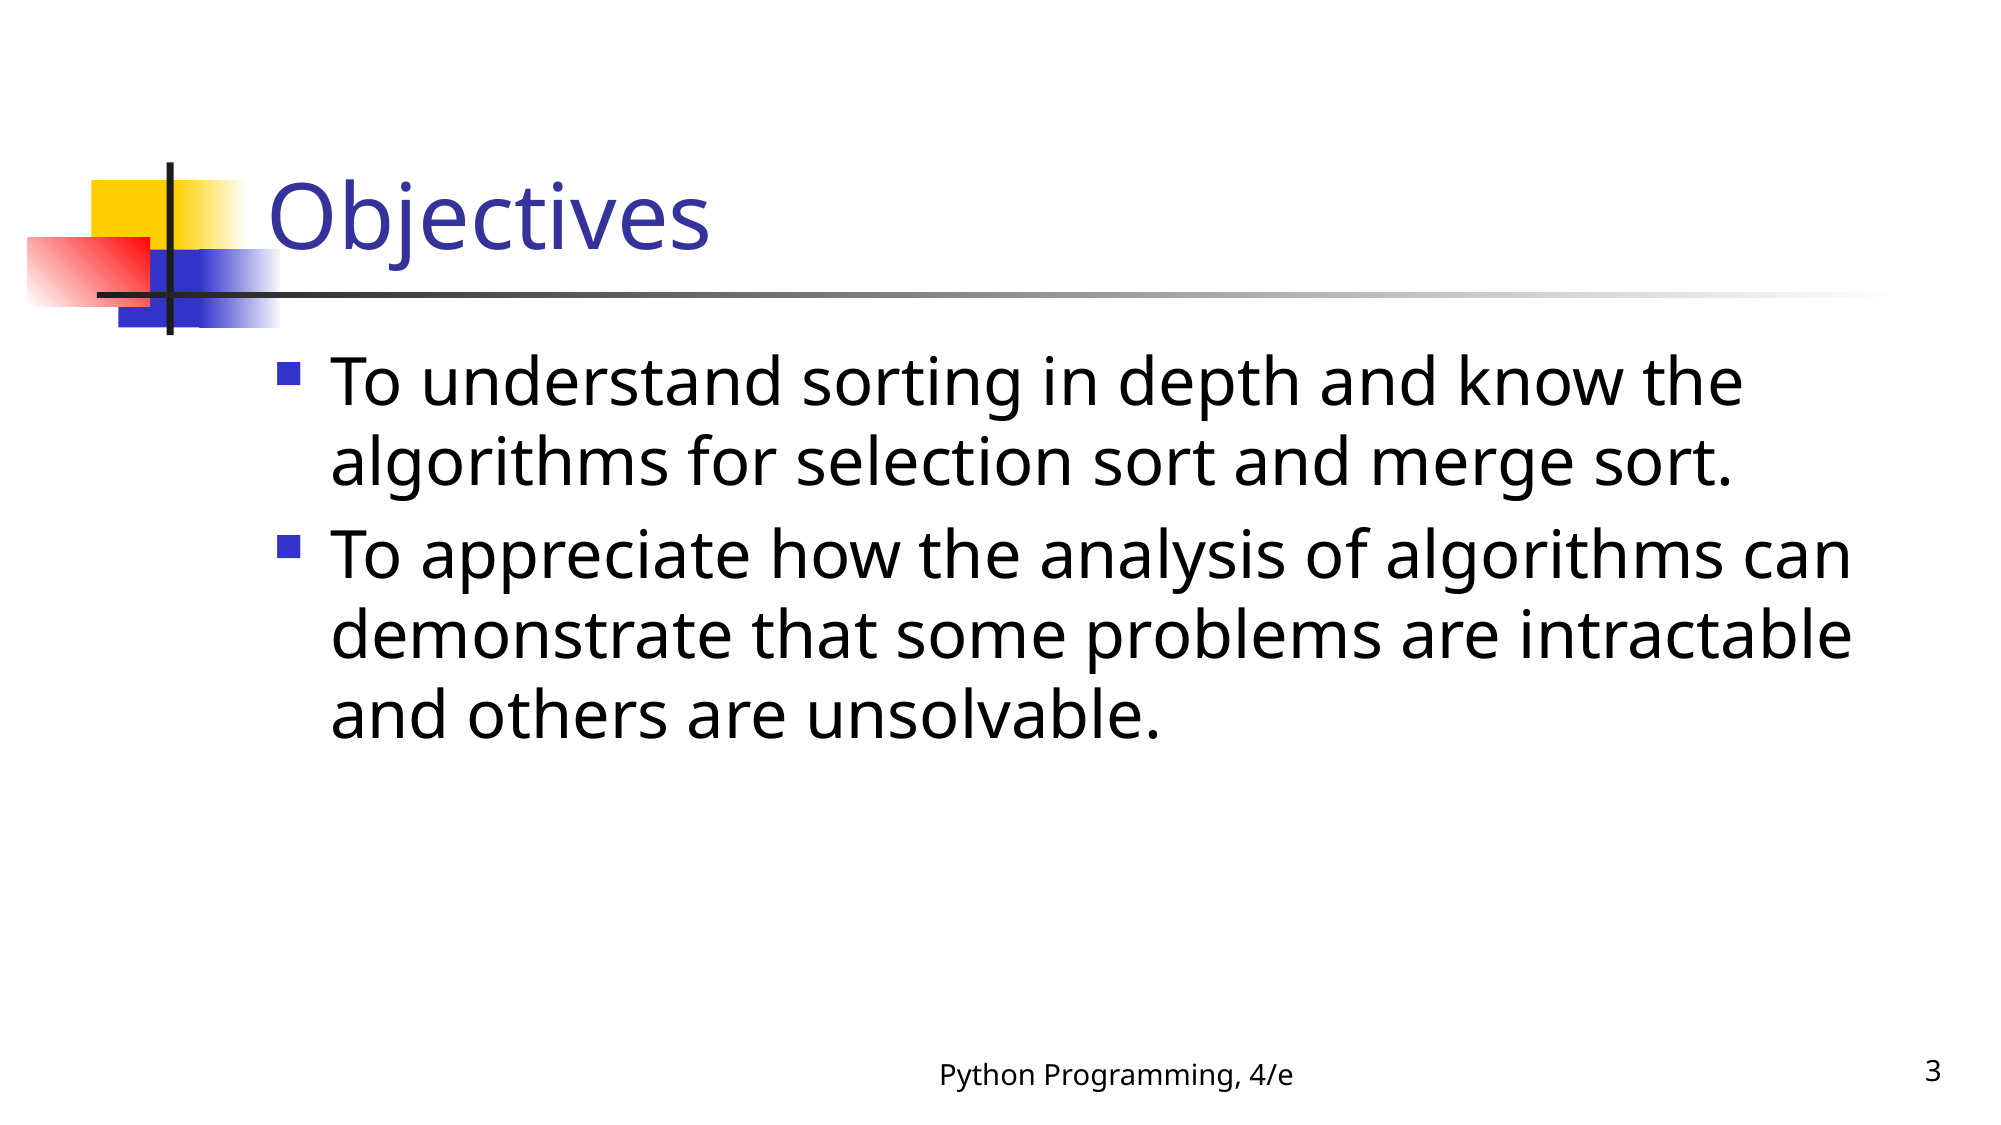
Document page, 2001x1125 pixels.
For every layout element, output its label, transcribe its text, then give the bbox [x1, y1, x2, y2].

slide_number 3 [1540, 1023, 1958, 1100]
title Objectives [251, 35, 1957, 275]
list To understand sorting in depth and know the algorithms for selection sort and merge sort. To appreciate how the analysis of algorithms can demonstrate that some problems are intractable and others are unsolvable. [258, 331, 1959, 1006]
footer Python Programming, 4/e [799, 1023, 1434, 1100]
